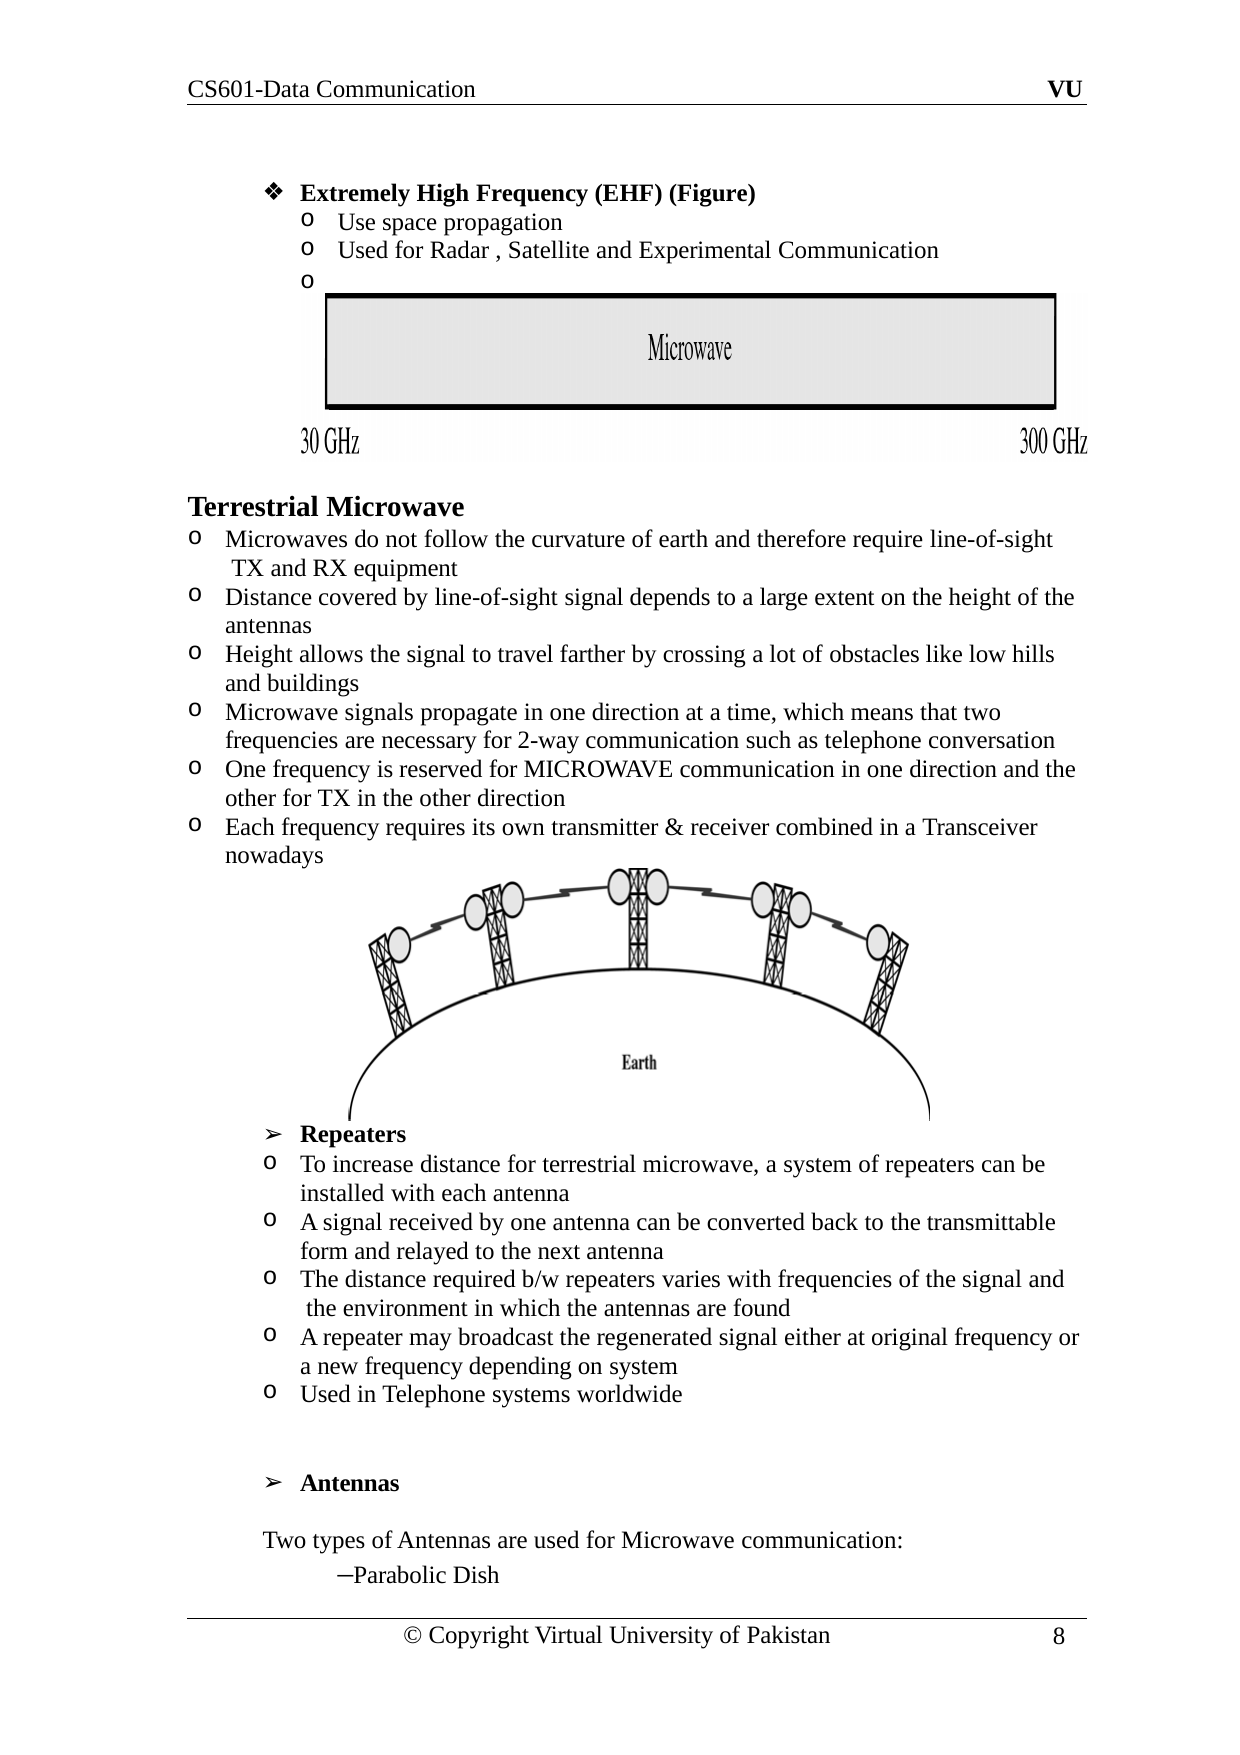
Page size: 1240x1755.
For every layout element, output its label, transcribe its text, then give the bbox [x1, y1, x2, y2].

text_box [348, 868, 930, 1118]
text_box Extremely High Frequency (EHF) (Figure) Use space propagation Used for Radar , Satellite and Experimental Communication o [260, 176, 944, 294]
text_box Terrestrial Microwave Microwaves do not follow the curvature of earth and therefore require line-of-sight TX and RX equipment Distance covered by line-of-sight signal depends to a large extent on the height of the antennas Height allows the signal to travel farther by crossing a lot of obstacles like low hills and buildings Microwave signals propagate in one direction at a time, which means that two frequencies are necessary for 2-way communication such as telephone conversation One frequency is reserved for MICROWAVE communication in one direction and the other for TX in the other direction Each frequency requires its own transmitter & receiver combined in a Transceiver nowadays [185, 488, 1092, 869]
text_box [300, 293, 1088, 462]
text_box VU [1045, 72, 1086, 103]
footer © Copyright Virtual University of Pakistan [401, 1621, 840, 1755]
text_box Repeaters To increase distance for terrestrial microwave, a system of repeaters can be installed with each antenna A signal received by one antenna can be converted back to the transmittable form and relayed to the next antenna The distance required b/w repeaters varies with frequencies of the signal and the environment in which the antennas are found A repeater may broadcast the regenerated signal either at original frequency or a new frequency depending on system Used in Telephone systems worldwide Antennas Two types of Antennas are used for Microwave communication: –Parabolic Dish [260, 1118, 1089, 1591]
text_box CS601-Data Communication [185, 72, 481, 103]
slide_number 8 [1048, 1621, 1095, 1755]
